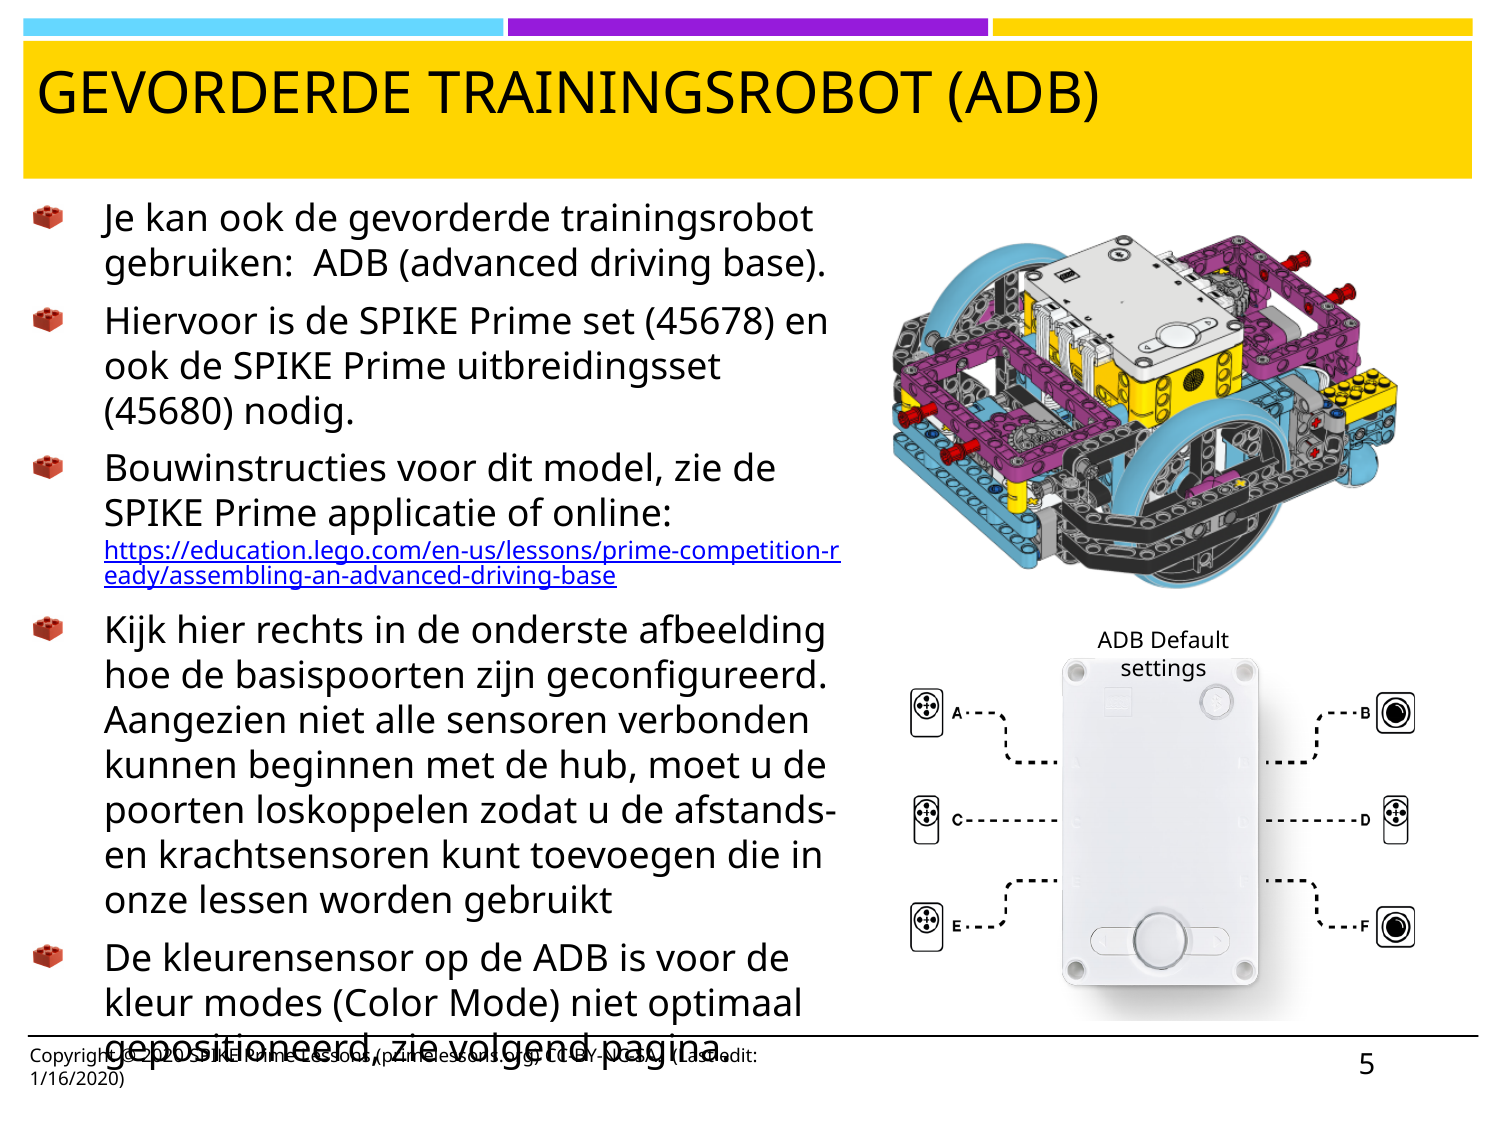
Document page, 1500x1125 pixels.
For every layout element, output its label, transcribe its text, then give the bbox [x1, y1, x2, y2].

picture [32, 204, 64, 230]
text_box Copyright © 2020 SPIKE Prime Lessons (primelessons.org) CC-BY-NC-SA. (Last edit: 1/16/2020) [22, 1036, 806, 1097]
picture [32, 306, 64, 333]
picture [32, 615, 64, 642]
picture [870, 205, 1445, 1021]
picture [32, 943, 64, 969]
title Gevorderde trainingsrobot (ADB) [28, 47, 1465, 173]
picture [32, 454, 64, 480]
slide_number 5 [1350, 1037, 1384, 1087]
list Je kan ook de gevorderde trainingsrobot gebruiken: ADB (advanced driving base). Hiervoor is de SPIKE Prime set (45678) en ook de SPIKE Prime uitbreidingsset (45680) nodig. Bouwinstructies voor dit model, zie de SPIKE Prime applicatie of online: https://education.lego.com/en-us/lessons/prime-competition-ready/assembling-an-advanced-driving-base Kijk hier rechts in de onderste afbeelding hoe de basispoorten zijn geconfigureerd. Aangezien niet alle sensoren verbonden kunnen beginnen met de hub, moet u de poorten loskoppelen zodat u de afstands- en krachtsensoren kunt toevoegen die in onze lessen worden gebruikt De kleurensensor op de ADB is voor de kleur modes (Color Mode) niet optimaal gepositioneerd, zie volgend pagina. [24, 186, 858, 1022]
